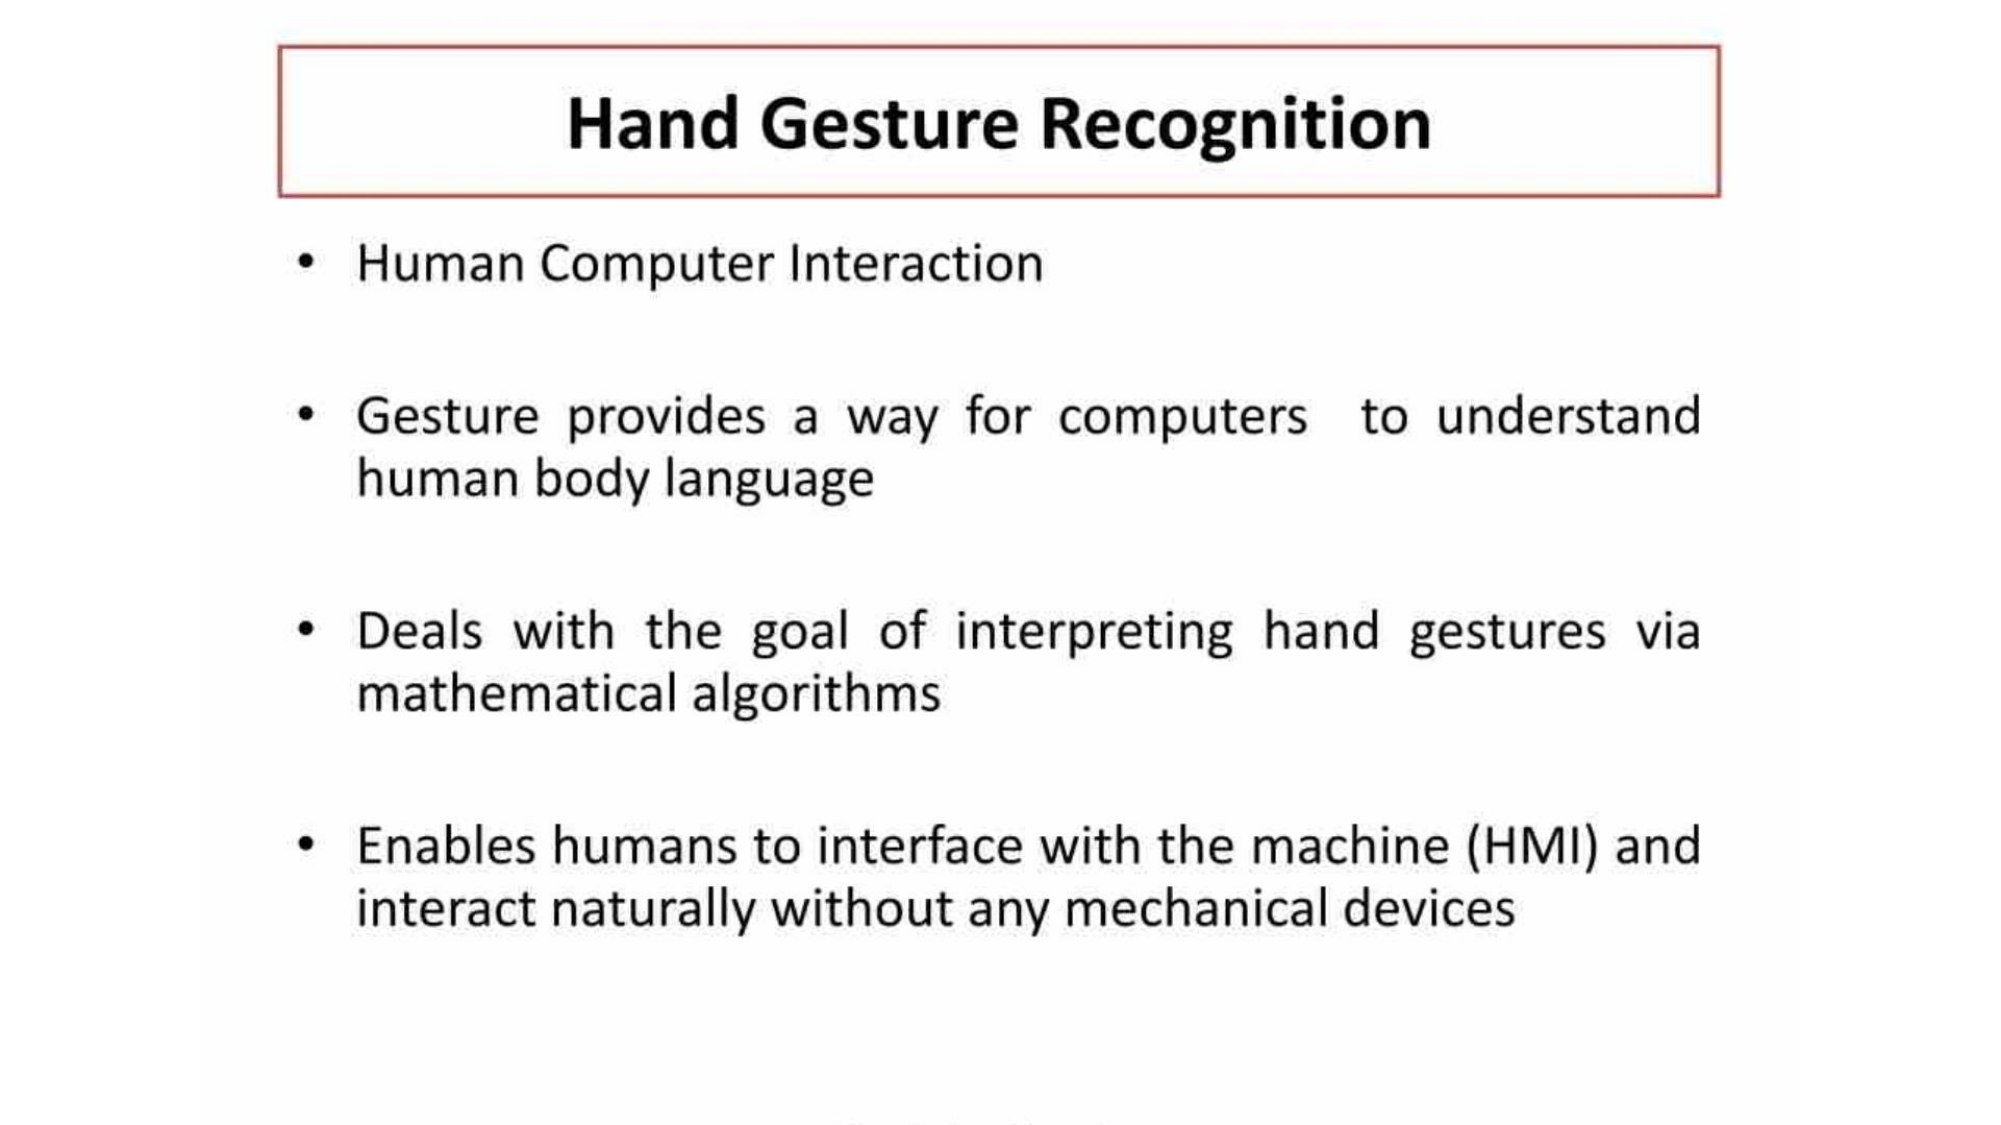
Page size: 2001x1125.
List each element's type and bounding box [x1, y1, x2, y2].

text_box [0, 0, 2000, 1125]
